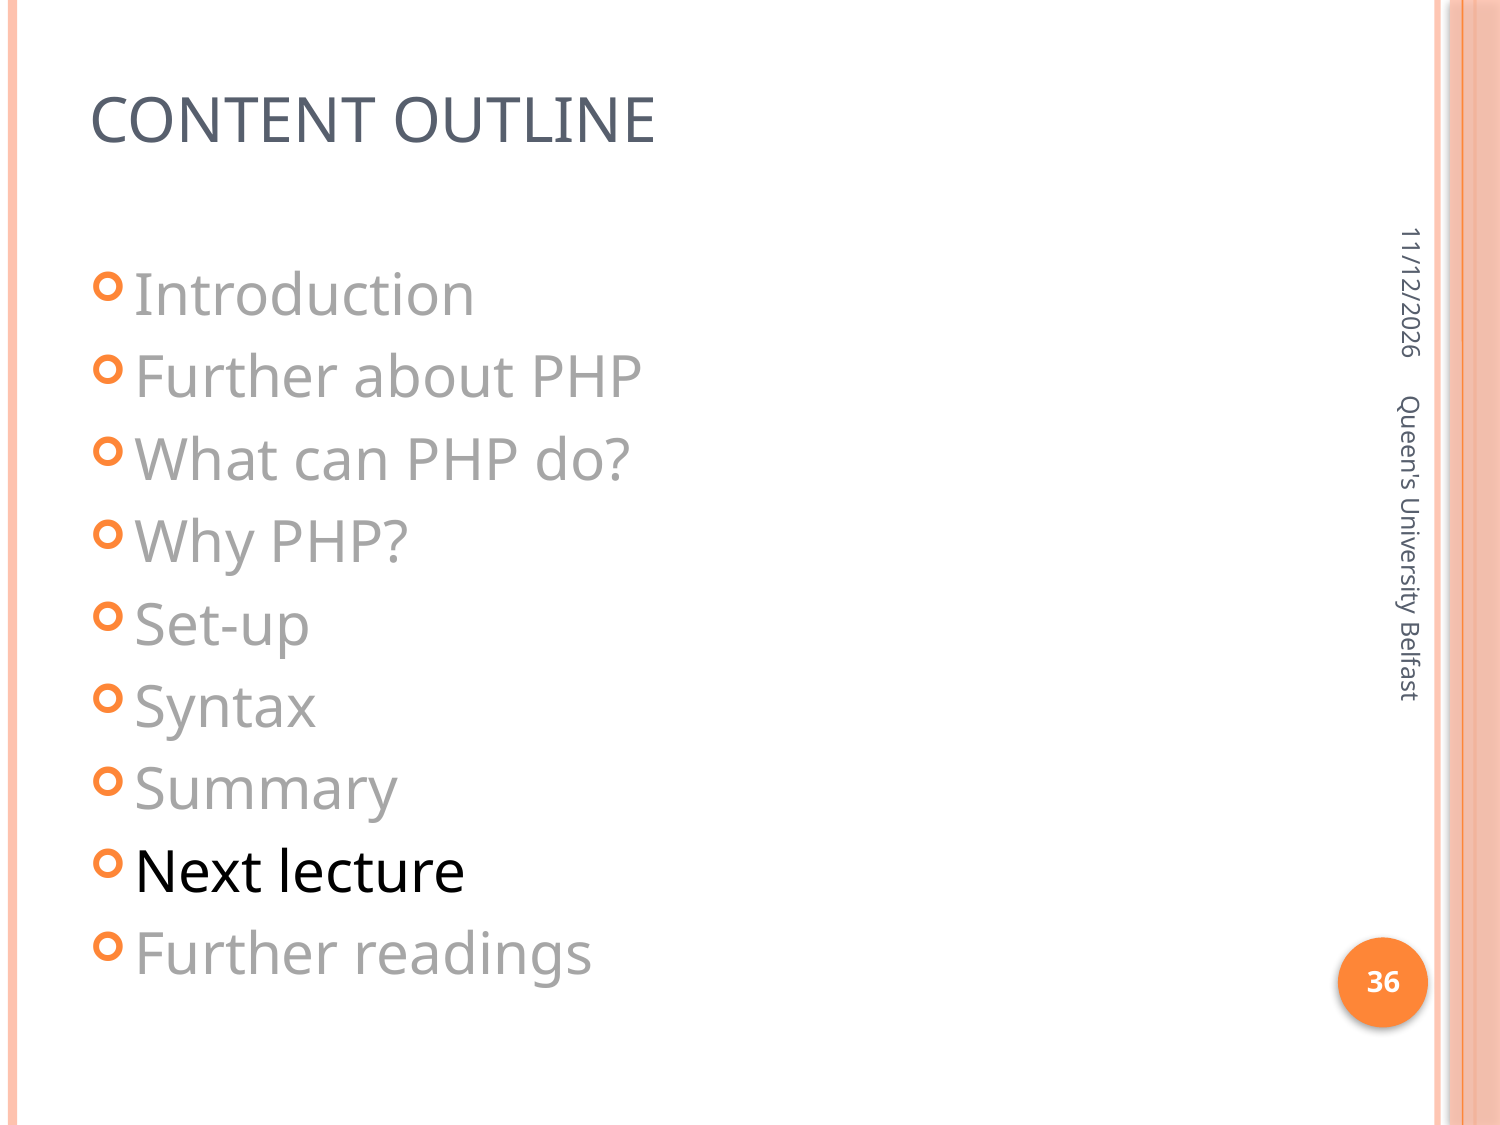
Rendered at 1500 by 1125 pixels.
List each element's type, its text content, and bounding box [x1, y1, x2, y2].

list Introduction Further about PHP What can PHP do? Why PHP? Set-up Syntax Summary Next lecture Further readings [75, 249, 1300, 1062]
title Content outline [75, 45, 1300, 163]
footer Queen's University Belfast [1379, 380, 1440, 906]
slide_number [1378, 43, 1442, 374]
slide_number 36 [1333, 940, 1434, 1027]
